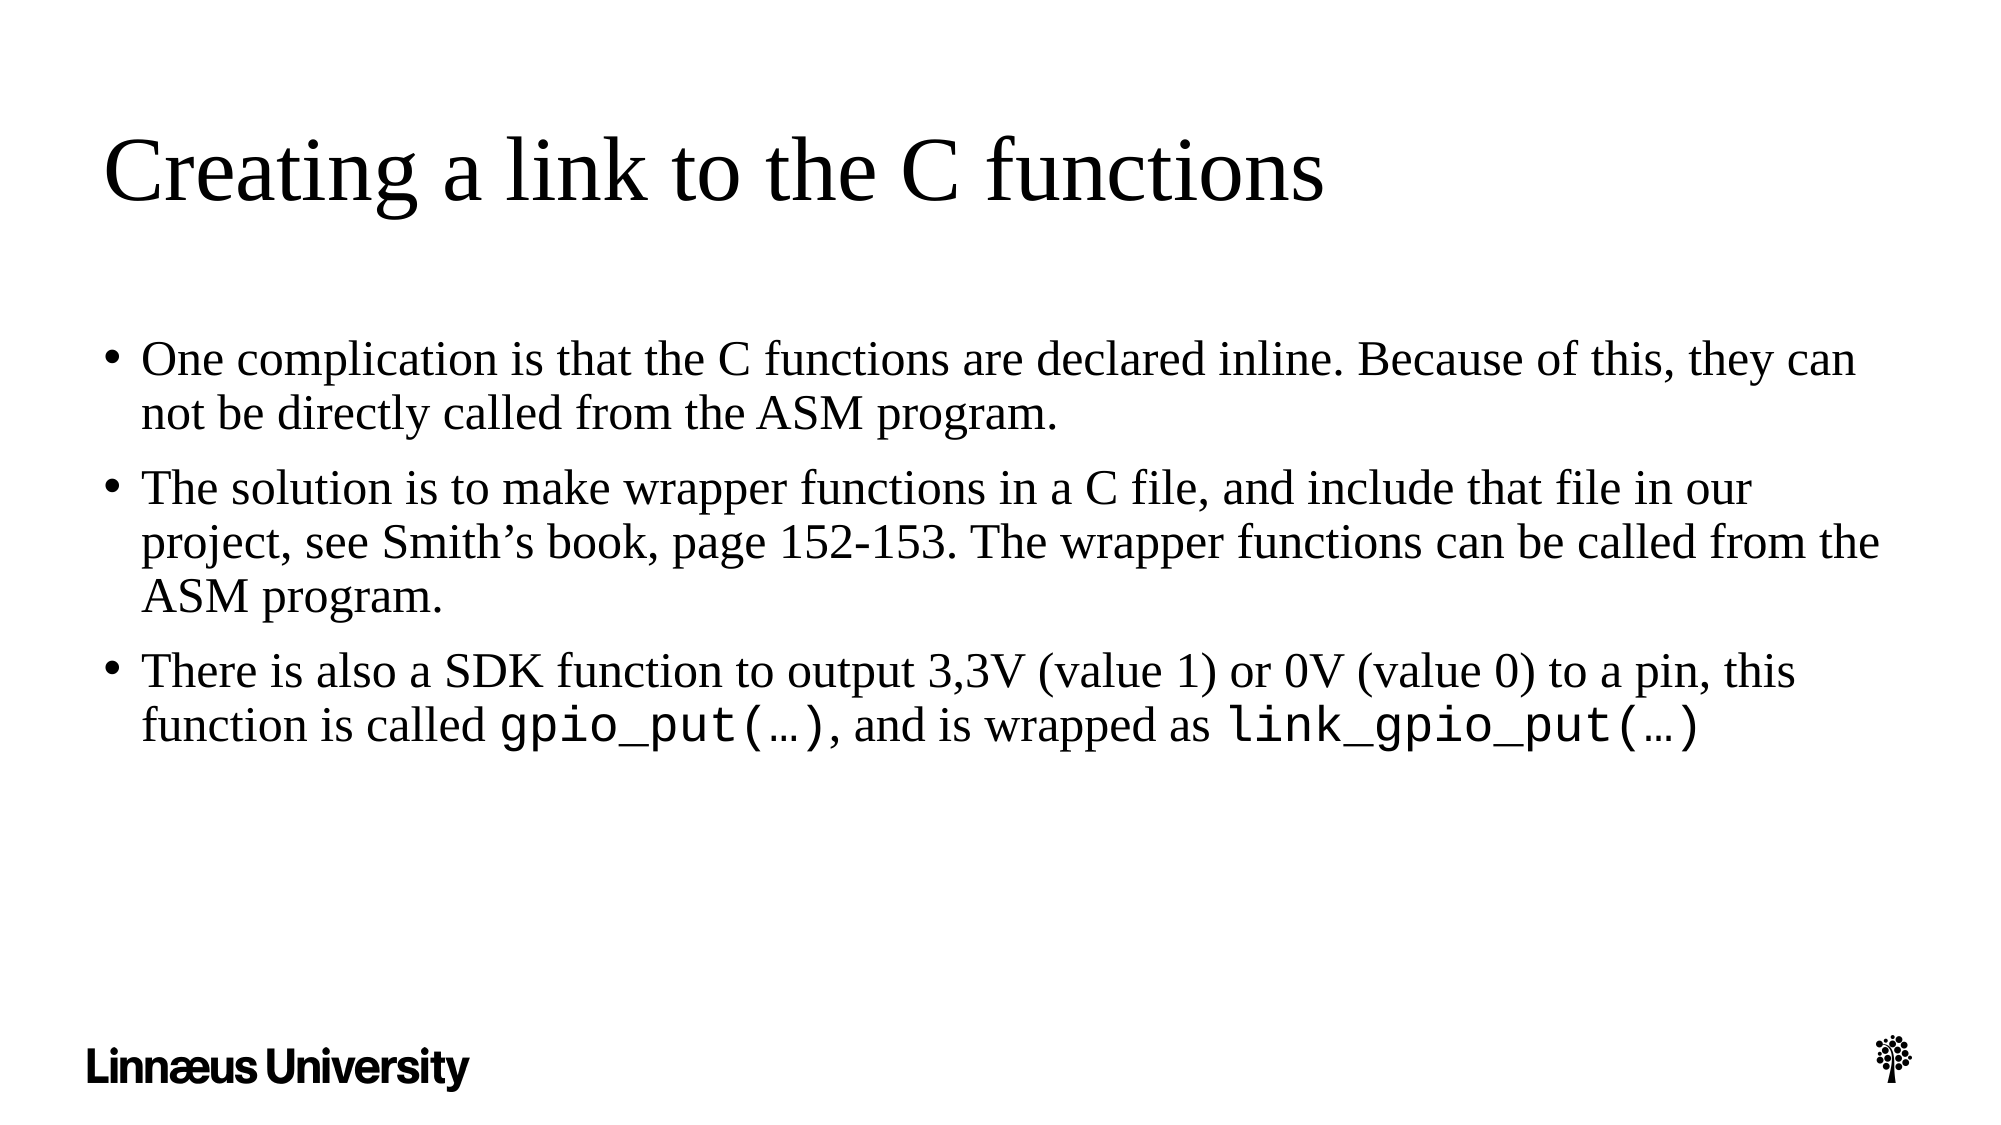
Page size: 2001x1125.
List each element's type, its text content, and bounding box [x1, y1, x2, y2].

list One complication is that the C functions are declared inline. Because of this, they can not be directly called from the ASM program. The solution is to make wrapper functions in a C file, and include that file in our project, see Smith’s book, page 152-153. The wrapper functions can be called from the ASM program. There is also a SDK function to output 3,3V (value 1) or 0V (value 0) to a pin, this function is called gpio_put(…), and is wrapped as link_gpio_put(…) [88, 324, 1912, 945]
picture [85, 1047, 472, 1092]
picture [1876, 1035, 1912, 1083]
title Creating a link to the C functions [88, 59, 1912, 284]
